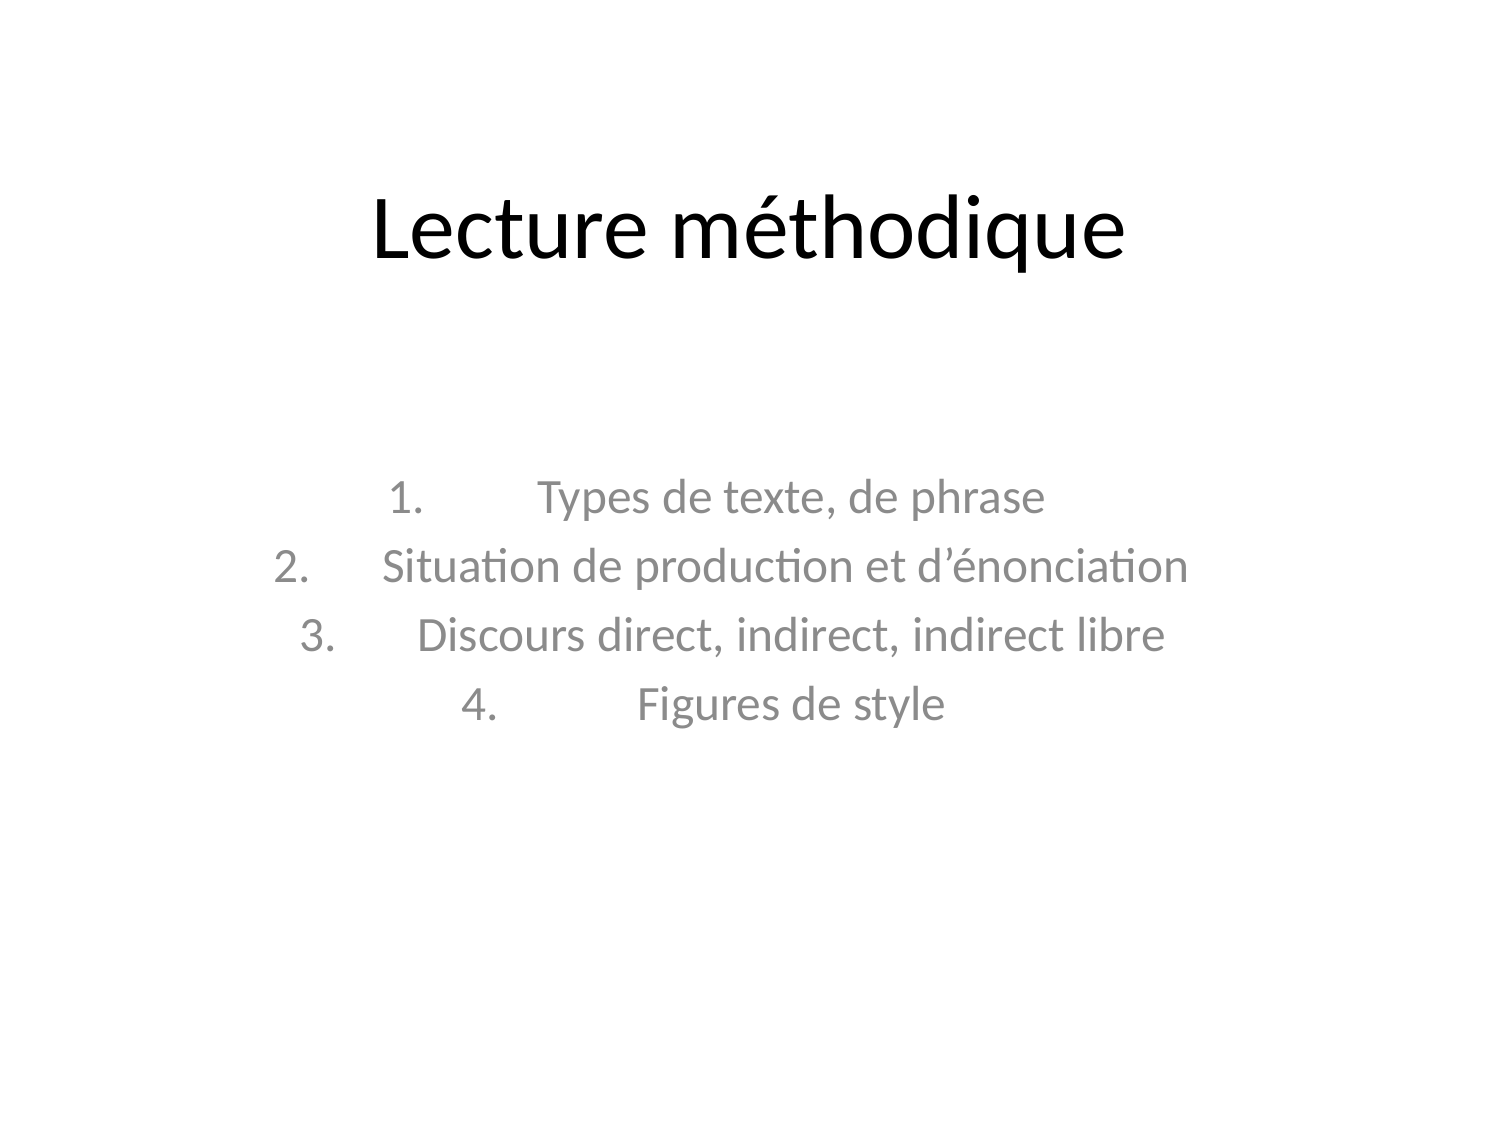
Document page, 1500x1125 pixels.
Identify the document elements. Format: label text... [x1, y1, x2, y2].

subtitle Types de texte, de phrase Situation de production et d’énonciation Discours direct, indirect, indirect libre Figures de style [230, 456, 1281, 744]
title Lecture méthodique [112, 101, 1388, 343]
